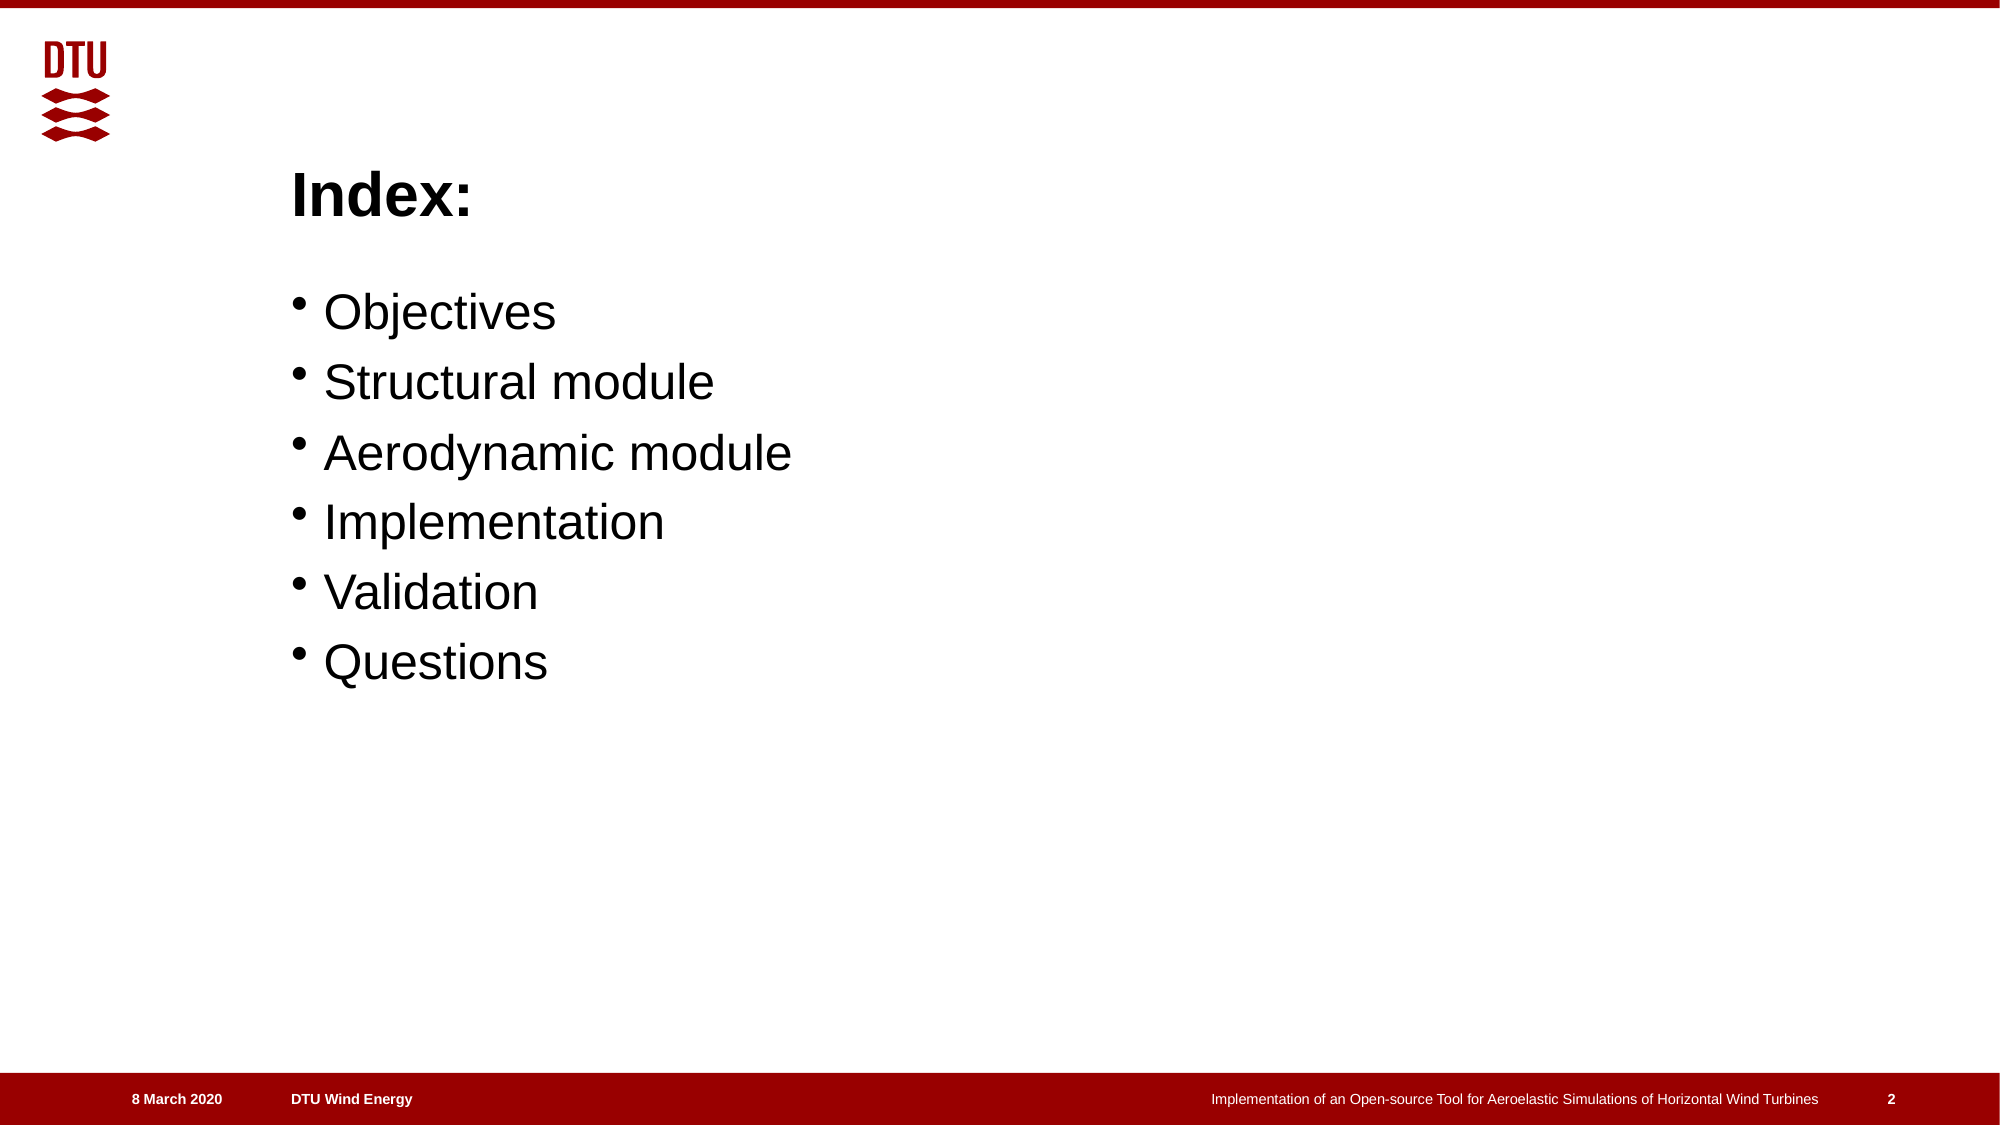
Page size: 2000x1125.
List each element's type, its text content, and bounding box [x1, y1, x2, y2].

list Objectives Structural module Aerodynamic module Implementation Validation Questions [291, 279, 1819, 1026]
title Index: [291, 69, 1819, 230]
slide_number 2 [1887, 1073, 1959, 1125]
